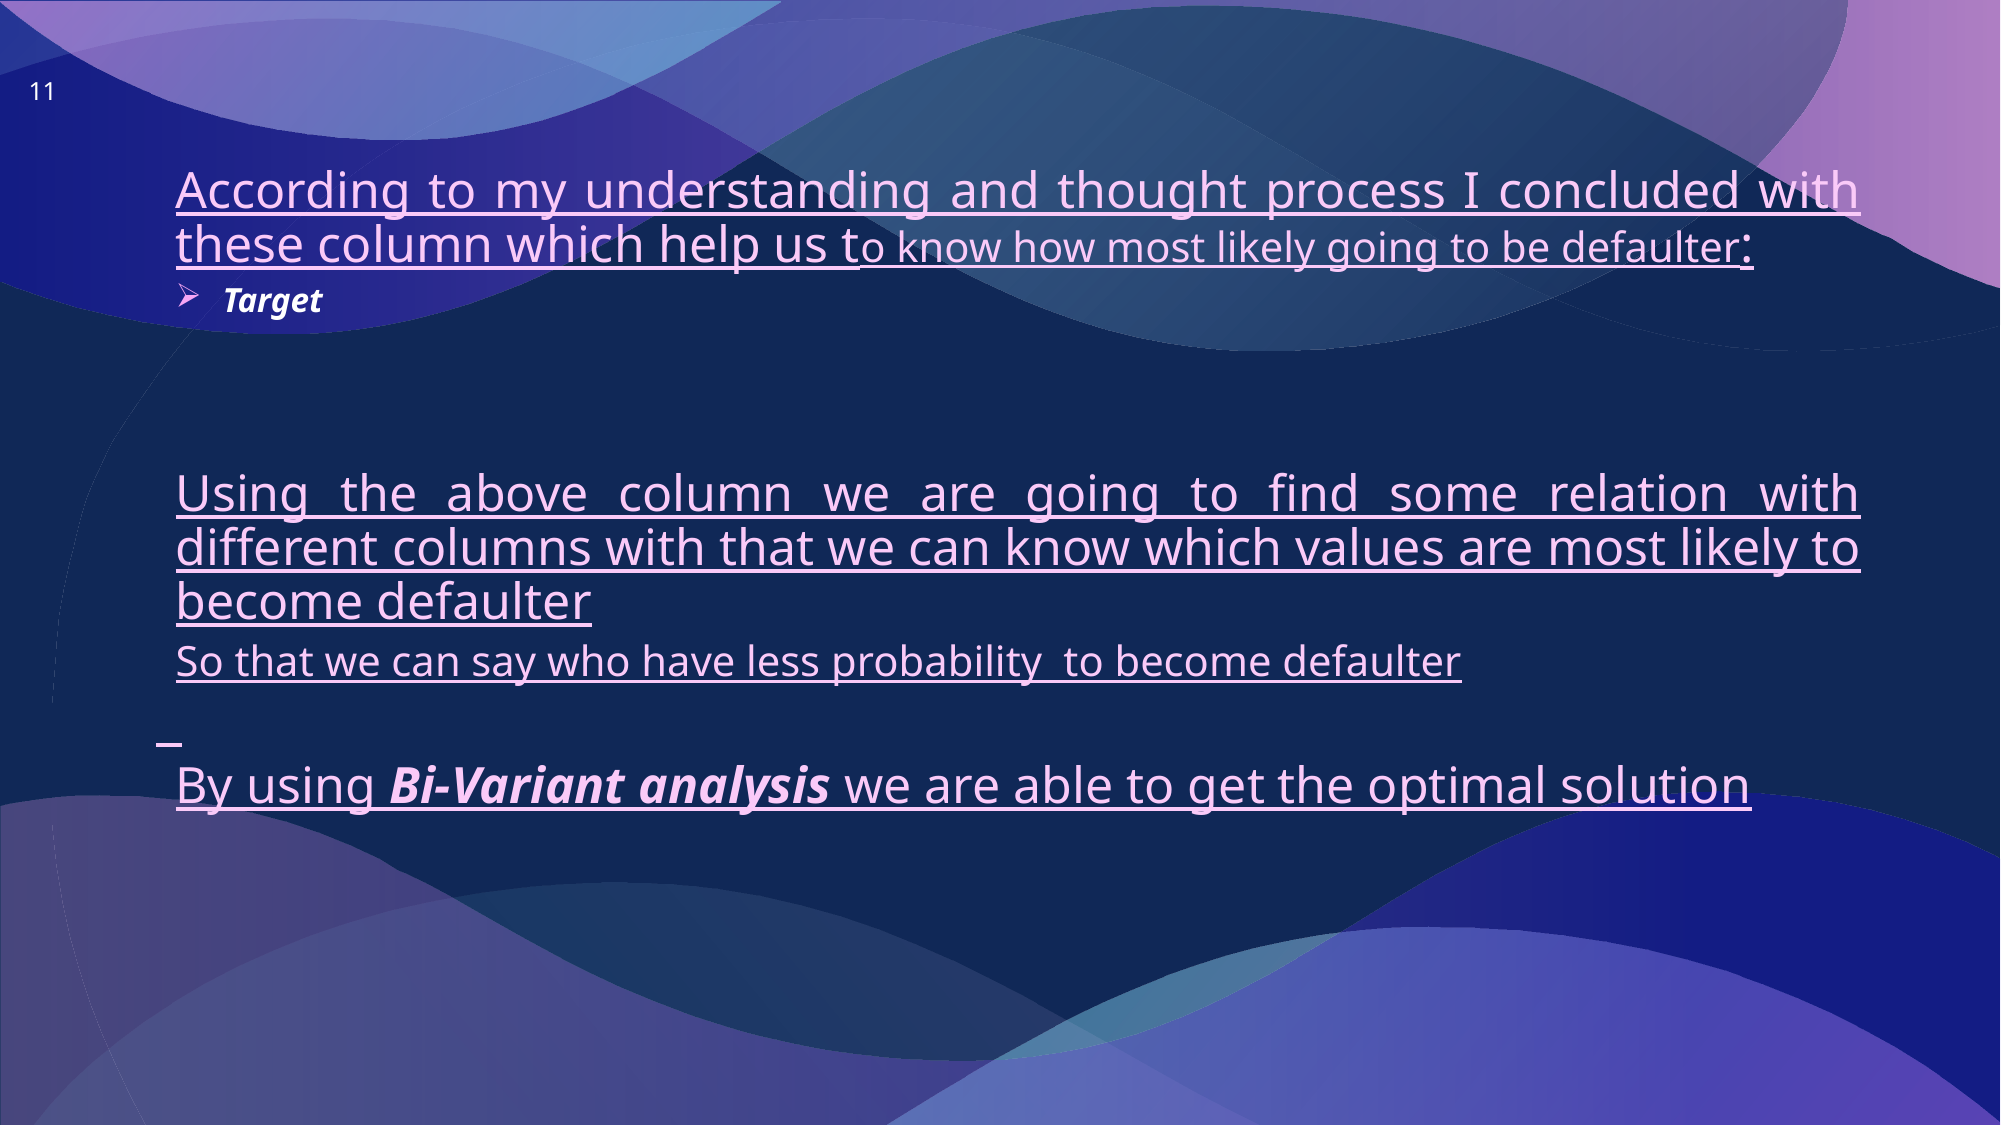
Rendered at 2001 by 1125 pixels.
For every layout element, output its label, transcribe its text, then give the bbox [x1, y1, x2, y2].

slide_number 11 [0, 67, 86, 119]
subtitle According to my understanding and thought process I concluded with these column which help us to know how most likely going to be defaulter: Target Using the above column we are going to find some relation with different columns with that we can know which values are most likely to become defaulter So that we can say who have less probability to become defaulter By using Bi-Variant analysis we are able to get the optimal solution [85, 157, 1877, 1010]
